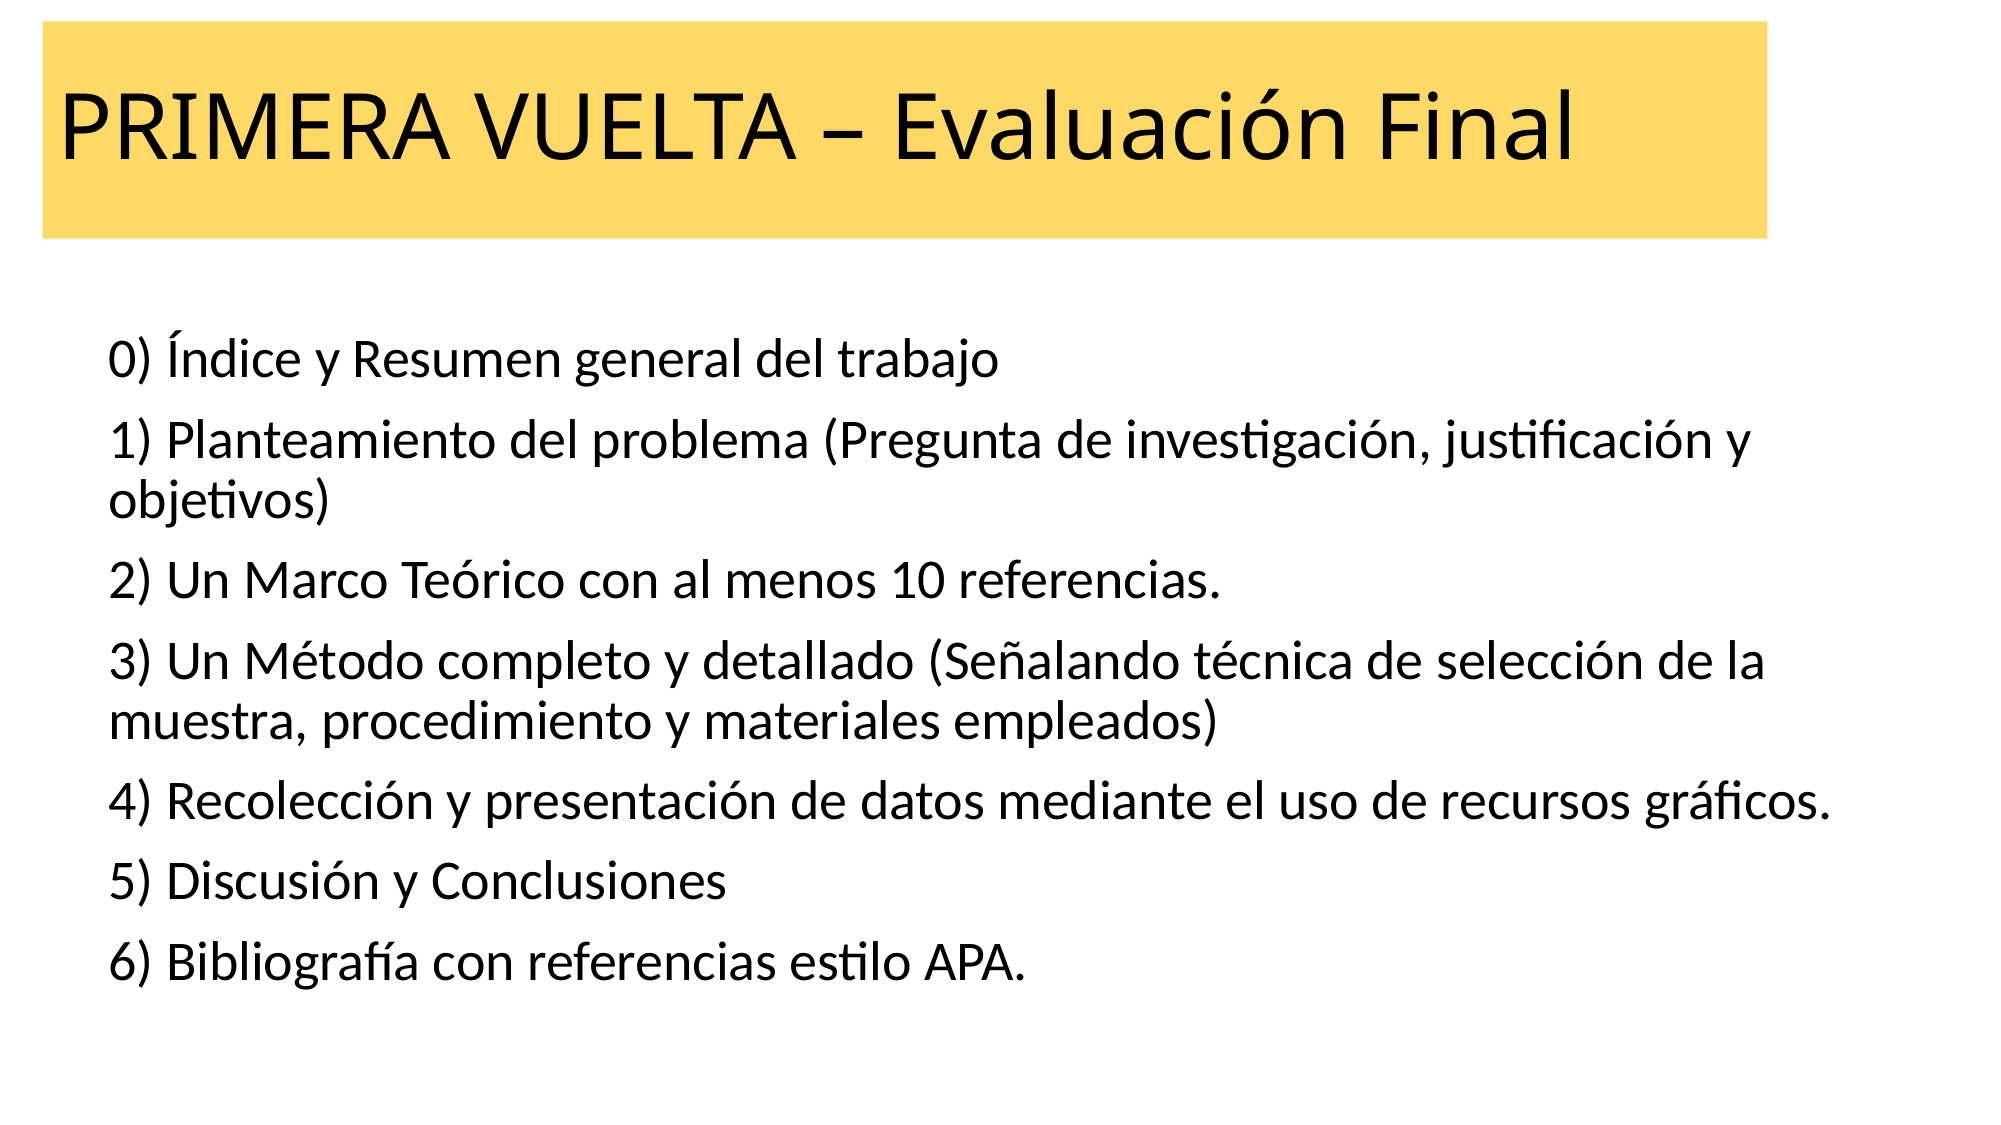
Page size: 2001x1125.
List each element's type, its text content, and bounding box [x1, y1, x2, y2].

title PRIMERA VUELTA – Evaluación Final [42, 21, 1768, 239]
list 0) Índice y Resumen general del trabajo 1) Planteamiento del problema (Pregunta de investigación, justificación y objetivos) 2) Un Marco Teórico con al menos 10 referencias. 3) Un Método completo y detallado (Señalando técnica de selección de la muestra, procedimiento y materiales empleados) 4) Recolección y presentación de datos mediante el uso de recursos gráficos. 5) Discusión y Conclusiones 6) Bibliografía con referencias estilo APA. [93, 235, 1863, 1066]
